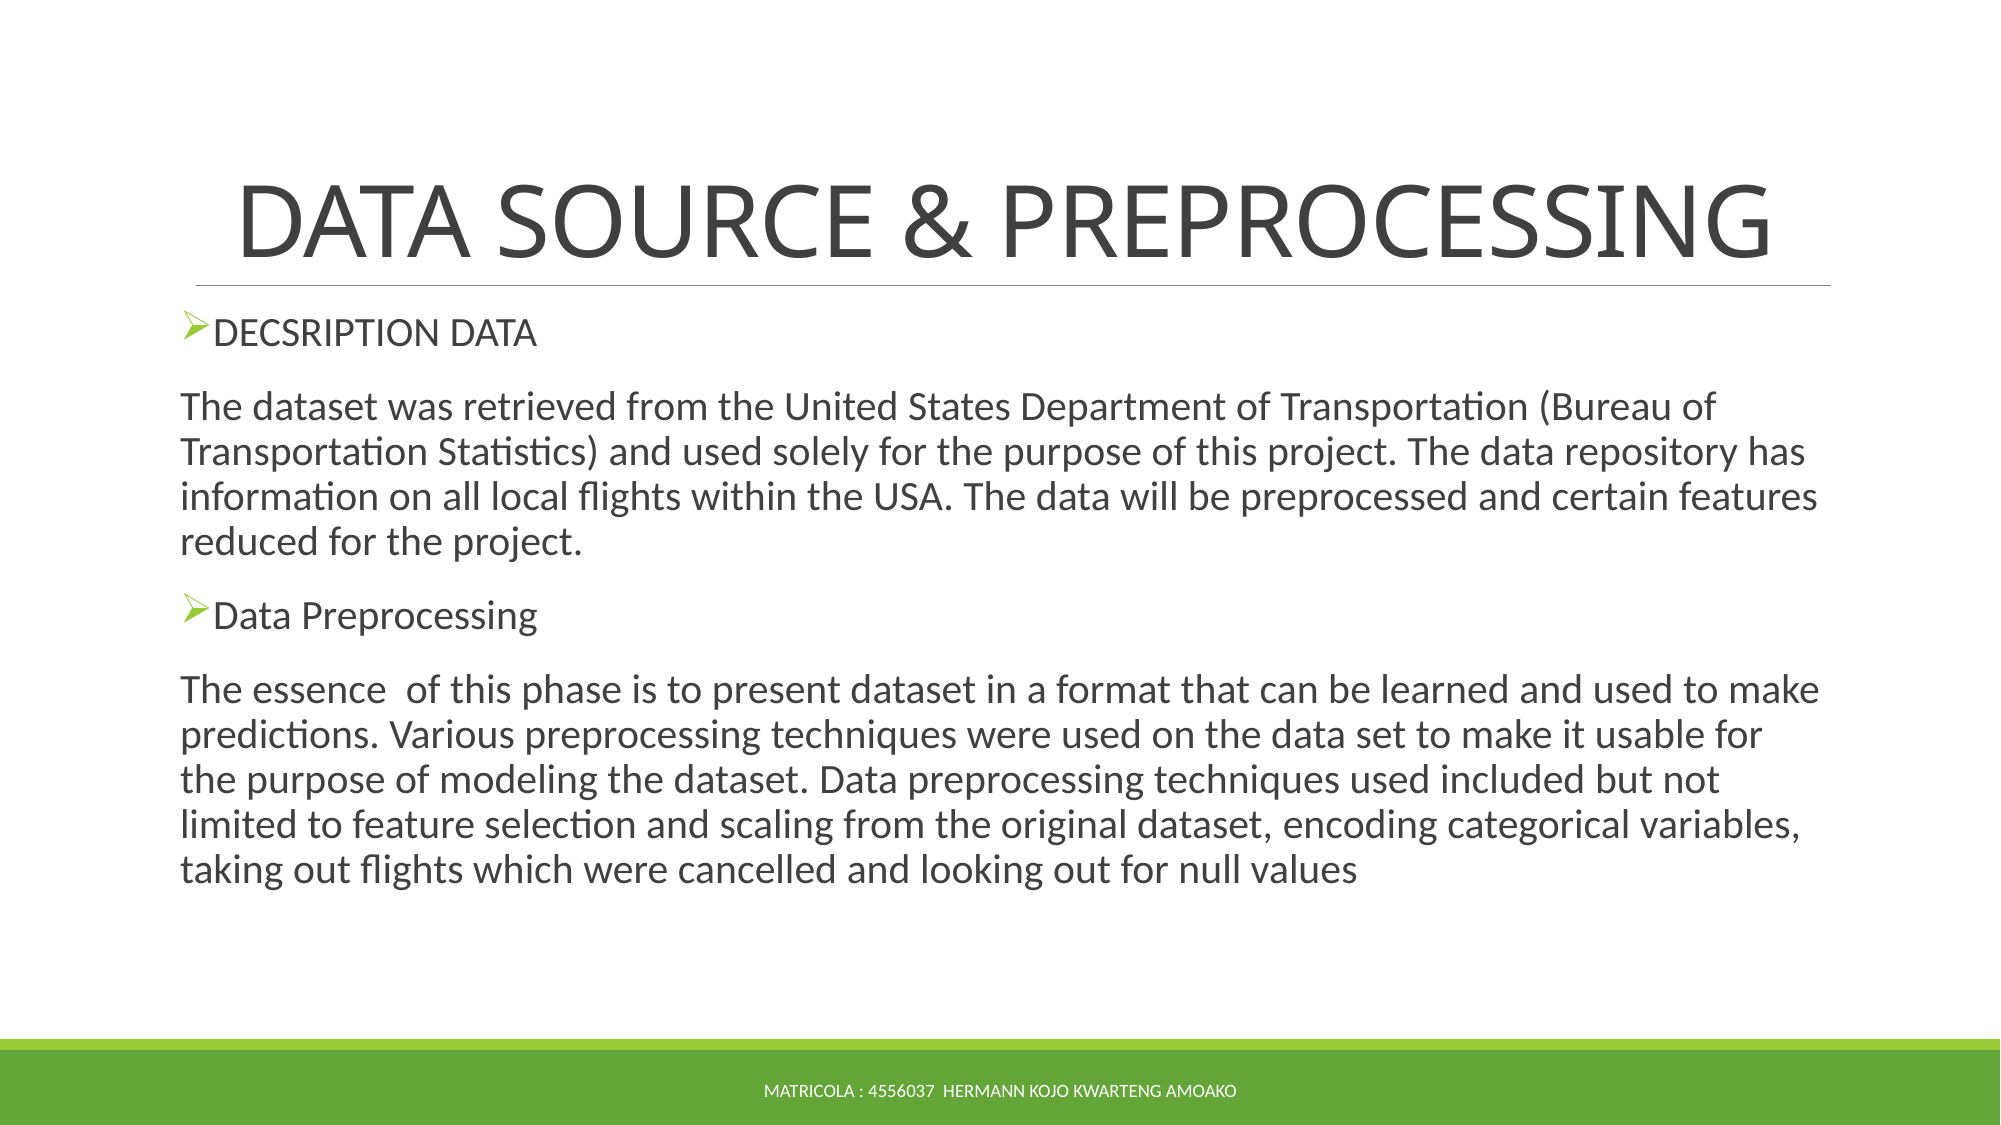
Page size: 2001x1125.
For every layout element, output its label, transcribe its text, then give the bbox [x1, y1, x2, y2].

list DECSRIPTION DATA The dataset was retrieved from the United States Department of Transportation (Bureau of Transportation Statistics) and used solely for the purpose of this project. The data repository has information on all local flights within the USA. The data will be preprocessed and certain features reduced for the project. Data Preprocessing The essence of this phase is to present dataset in a format that can be learned and used to make predictions. Various preprocessing techniques were used on the data set to make it usable for the purpose of modeling the dataset. Data preprocessing techniques used included but not limited to feature selection and scaling from the original dataset, encoding categorical variables, taking out flights which were cancelled and looking out for null values [180, 302, 1830, 963]
footer MATRICOLA : 4556037 HERMANN KOJO KWARTENG AMOAKO [604, 1059, 1396, 1120]
title DATA SOURCE & PREPROCESSING [180, 47, 1830, 285]
